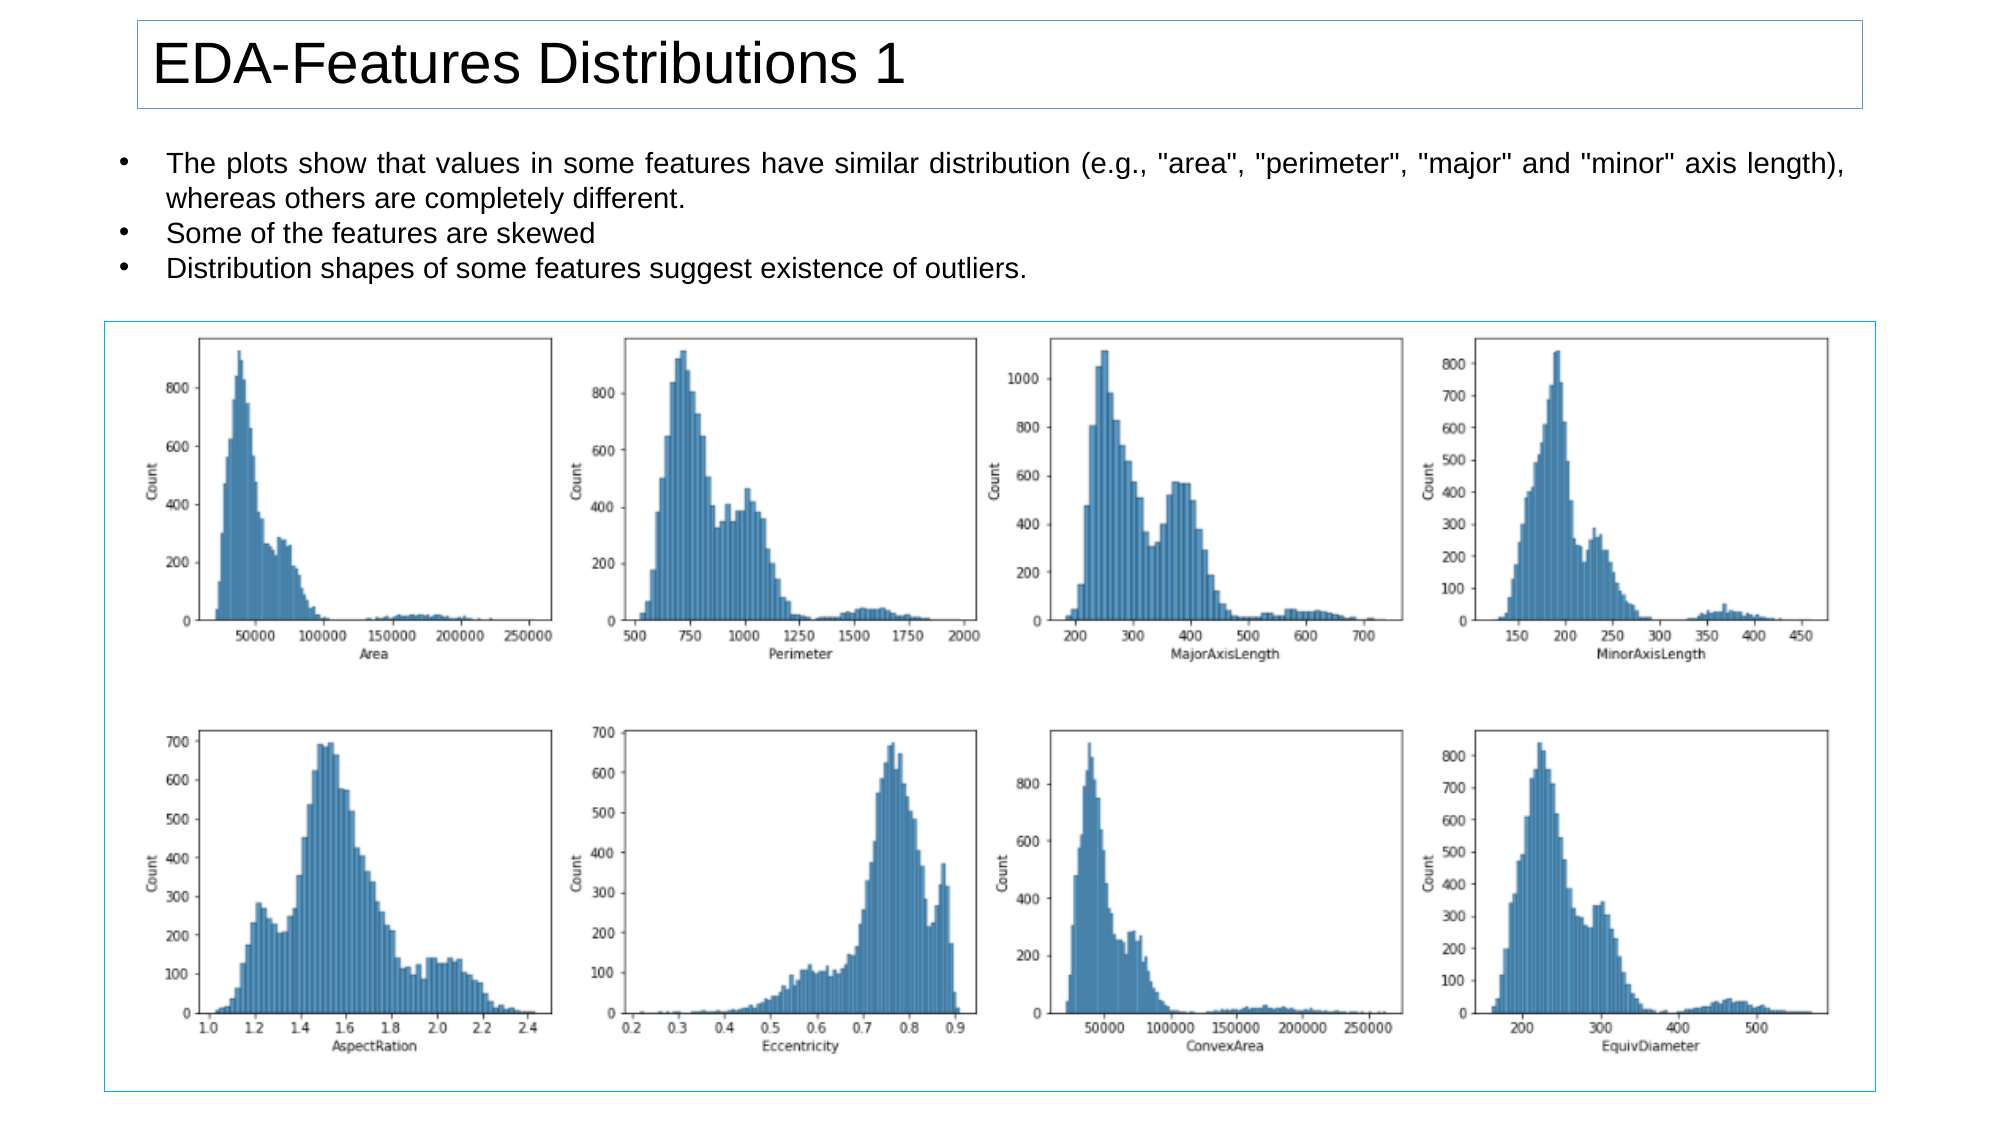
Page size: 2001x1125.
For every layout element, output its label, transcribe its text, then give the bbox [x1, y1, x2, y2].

title EDA-Features Distributions 1 [137, 20, 1863, 109]
text_box The plots show that values in some features have similar distribution (e.g., "area", "perimeter", "major" and "minor" axis length), whereas others are completely different. Some of the features are skewed Distribution shapes of some features suggest existence of outliers. [104, 136, 1863, 292]
picture [106, 323, 1874, 1090]
